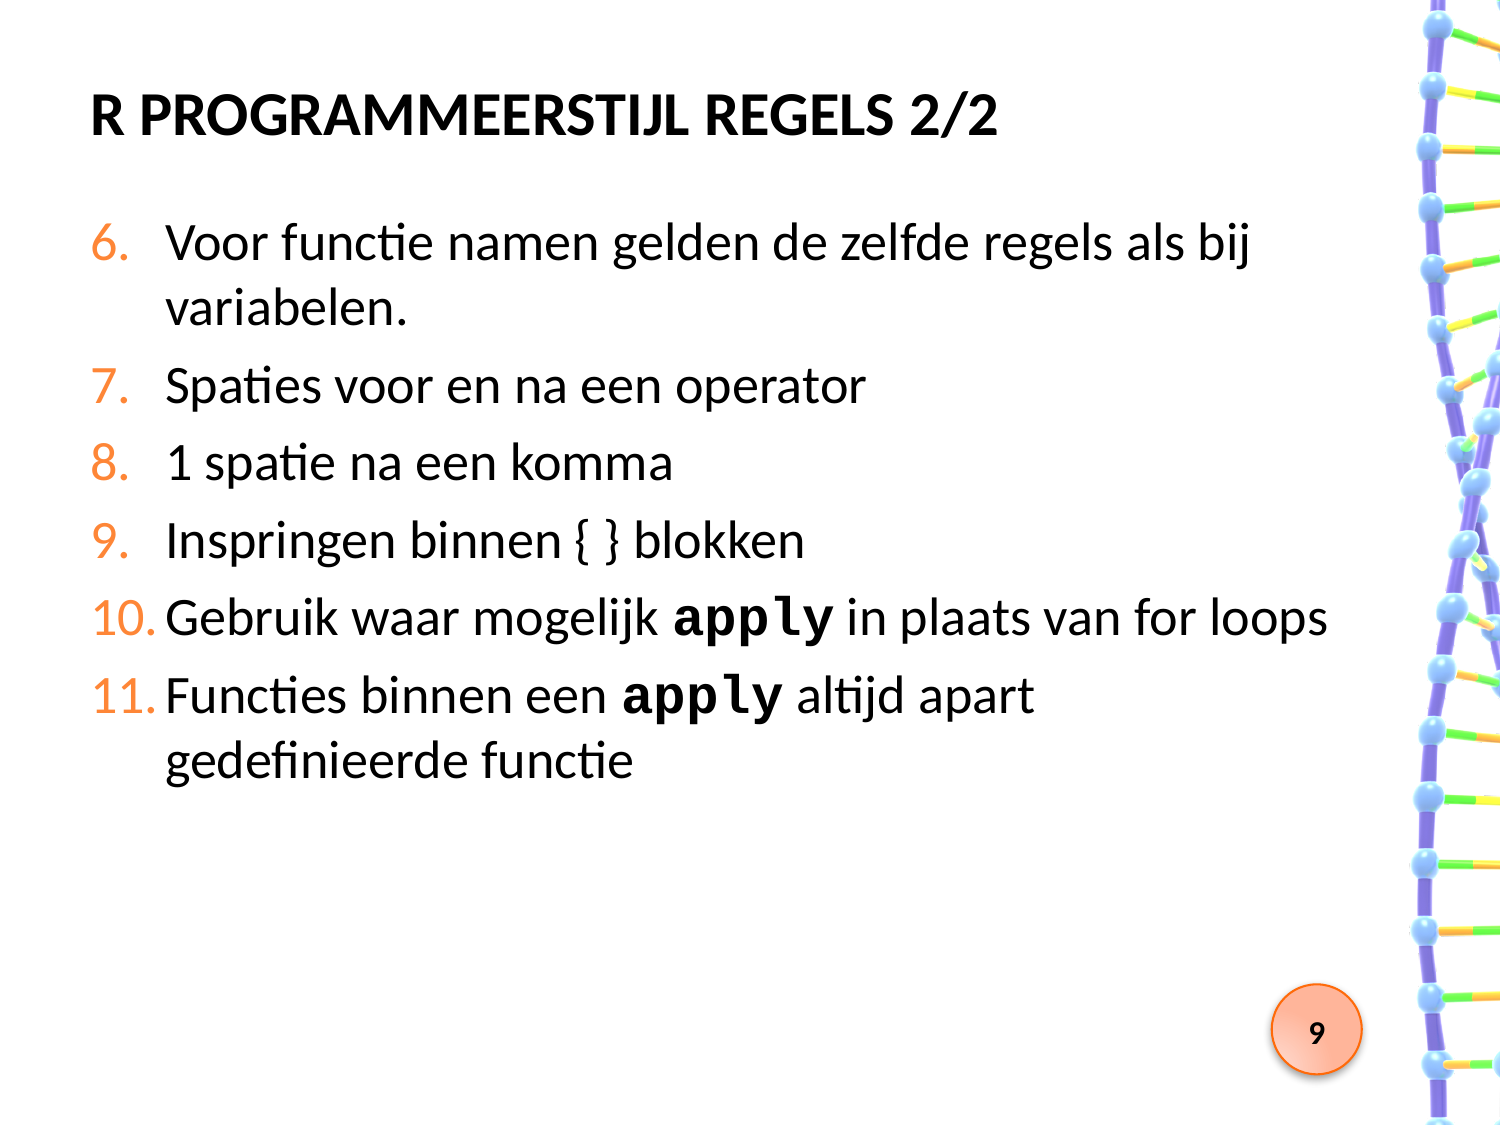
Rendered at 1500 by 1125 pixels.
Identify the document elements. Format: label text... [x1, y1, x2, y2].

picture [1293, 0, 1500, 1125]
list Voor functie namen gelden de zelfde regels als bij variabelen. Spaties voor en na een operator 1 spatie na een komma Inspringen binnen { } blokken Gebruik waar mogelijk apply in plaats van for loops Functies binnen een apply altijd apart gedefinieerde functie [75, 199, 1365, 965]
slide_number 9 [1269, 984, 1364, 1079]
title R Programmeerstijl regels 2/2 [75, 56, 1365, 164]
